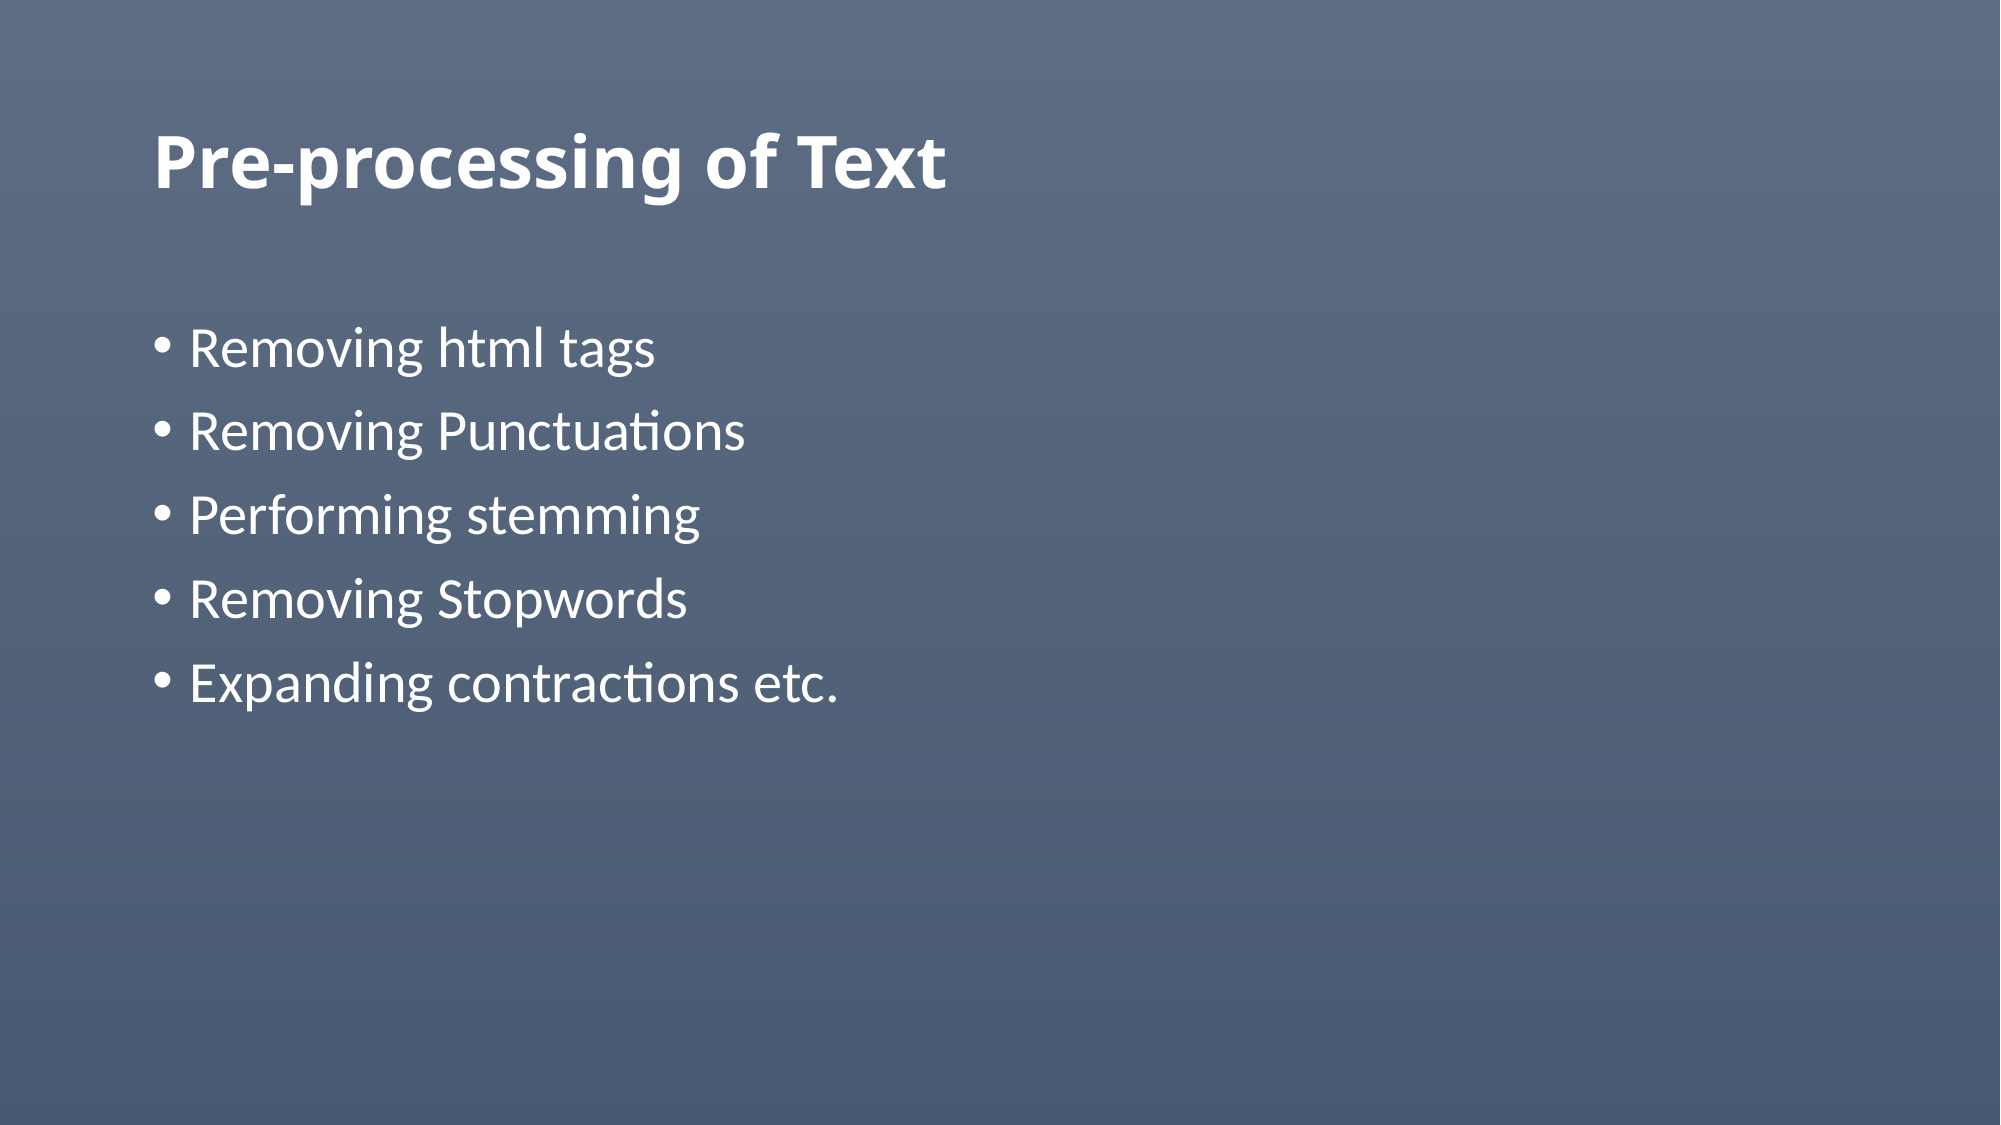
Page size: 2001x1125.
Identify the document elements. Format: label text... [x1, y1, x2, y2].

title Pre-processing of Text [137, 59, 1863, 278]
list Removing html tags Removing Punctuations Performing stemming Removing Stopwords Expanding contractions etc. [137, 309, 1863, 1014]
